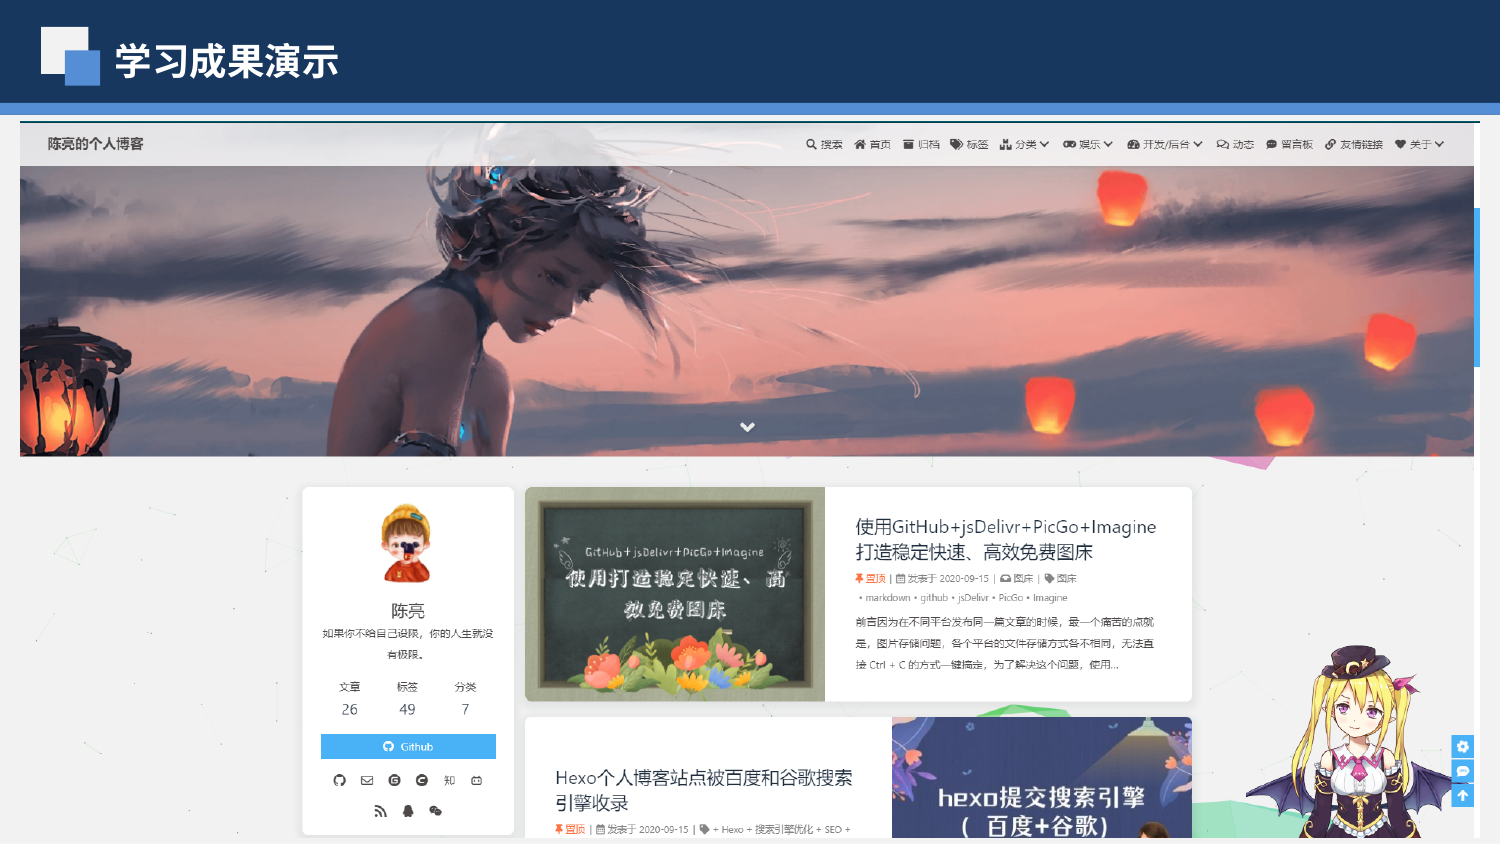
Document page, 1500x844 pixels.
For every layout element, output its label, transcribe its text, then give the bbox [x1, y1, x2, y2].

text_box [63, 48, 102, 88]
text_box [0, 101, 1500, 117]
picture [20, 121, 1480, 838]
text_box [39, 25, 91, 76]
text_box 学习成果演示 [100, 30, 479, 91]
text_box [0, 0, 1500, 101]
